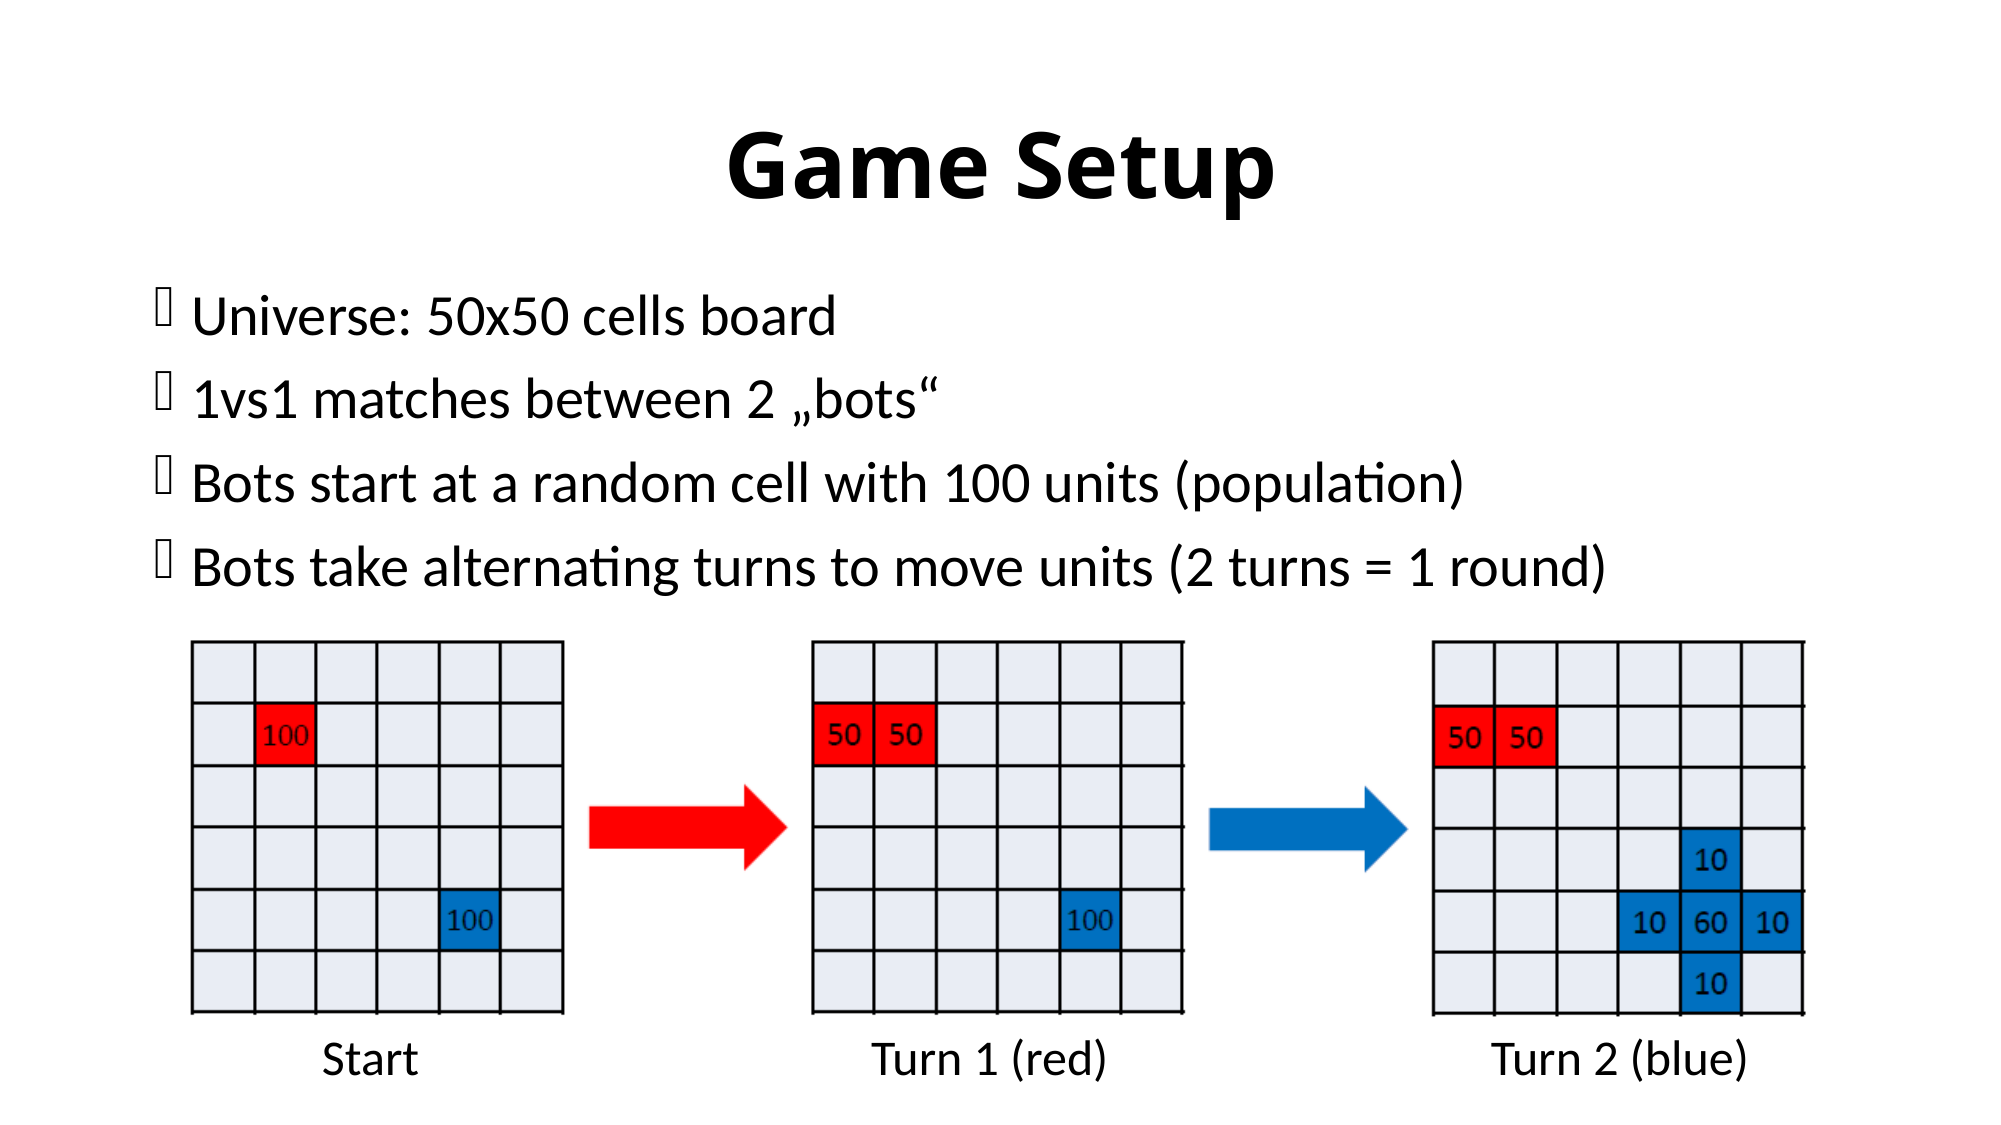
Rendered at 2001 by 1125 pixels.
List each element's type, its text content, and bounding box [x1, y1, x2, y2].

picture [177, 625, 1823, 1037]
title Game Setup [138, 60, 1864, 277]
text_box Start [307, 1037, 452, 1093]
text_box Turn 2 (blue) [1476, 1037, 1766, 1093]
text_box Turn 1 (red) [856, 1037, 1146, 1093]
list Universe: 50x50 cells board 1vs1 matches between 2 „bots“ Bots start at a random cell with 100 units (population) Bots take alternating turns to move units (2 turns = 1 round) [138, 277, 1864, 1014]
